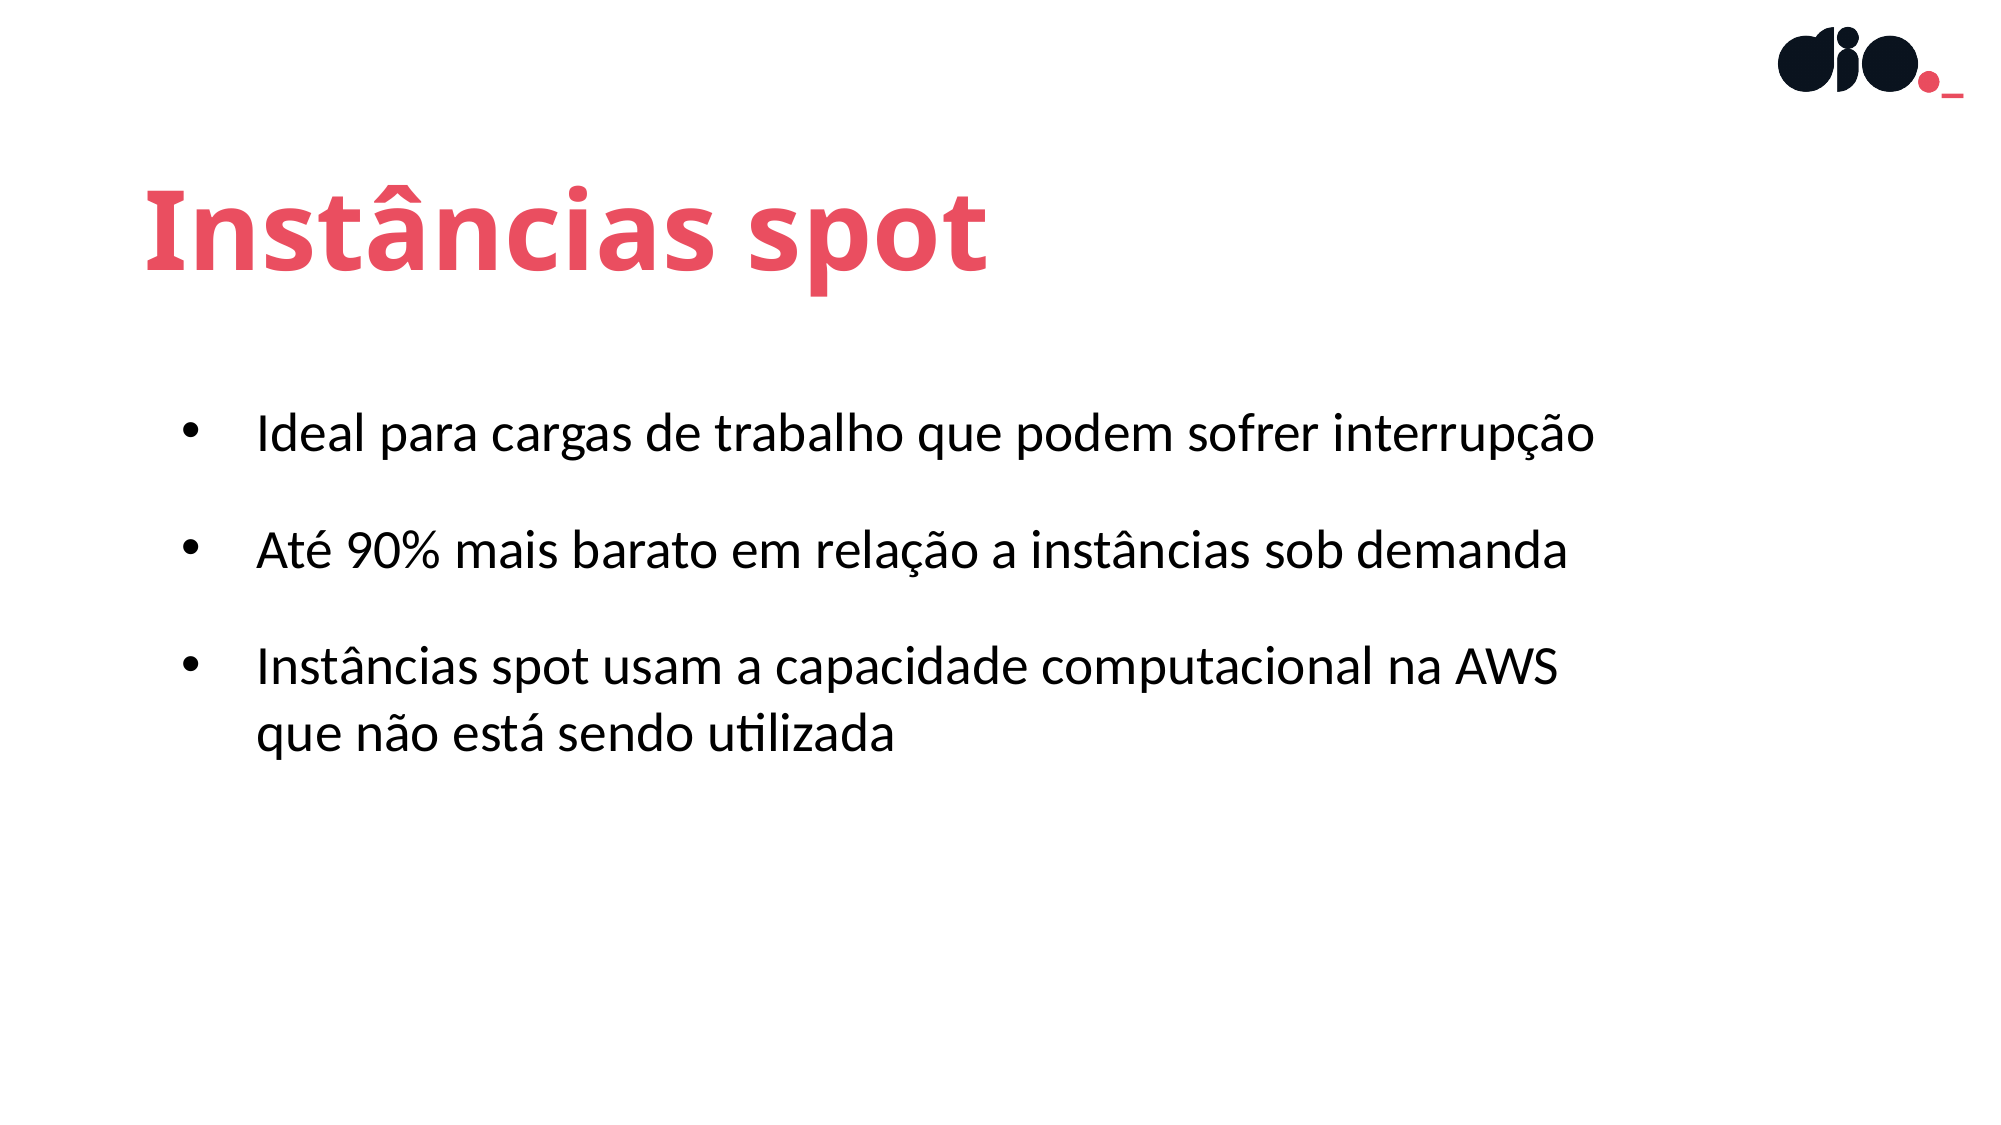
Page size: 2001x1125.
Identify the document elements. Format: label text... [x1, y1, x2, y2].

picture [1777, 26, 1964, 99]
text_box Ideal para cargas de trabalho que podem sofrer interrupção Até 90% mais barato em relação a instâncias sob demanda Instâncias spot usam a capacidade computacional na AWS que não está sendo utilizada [161, 376, 1655, 917]
text_box Instâncias spot [125, 151, 2000, 283]
